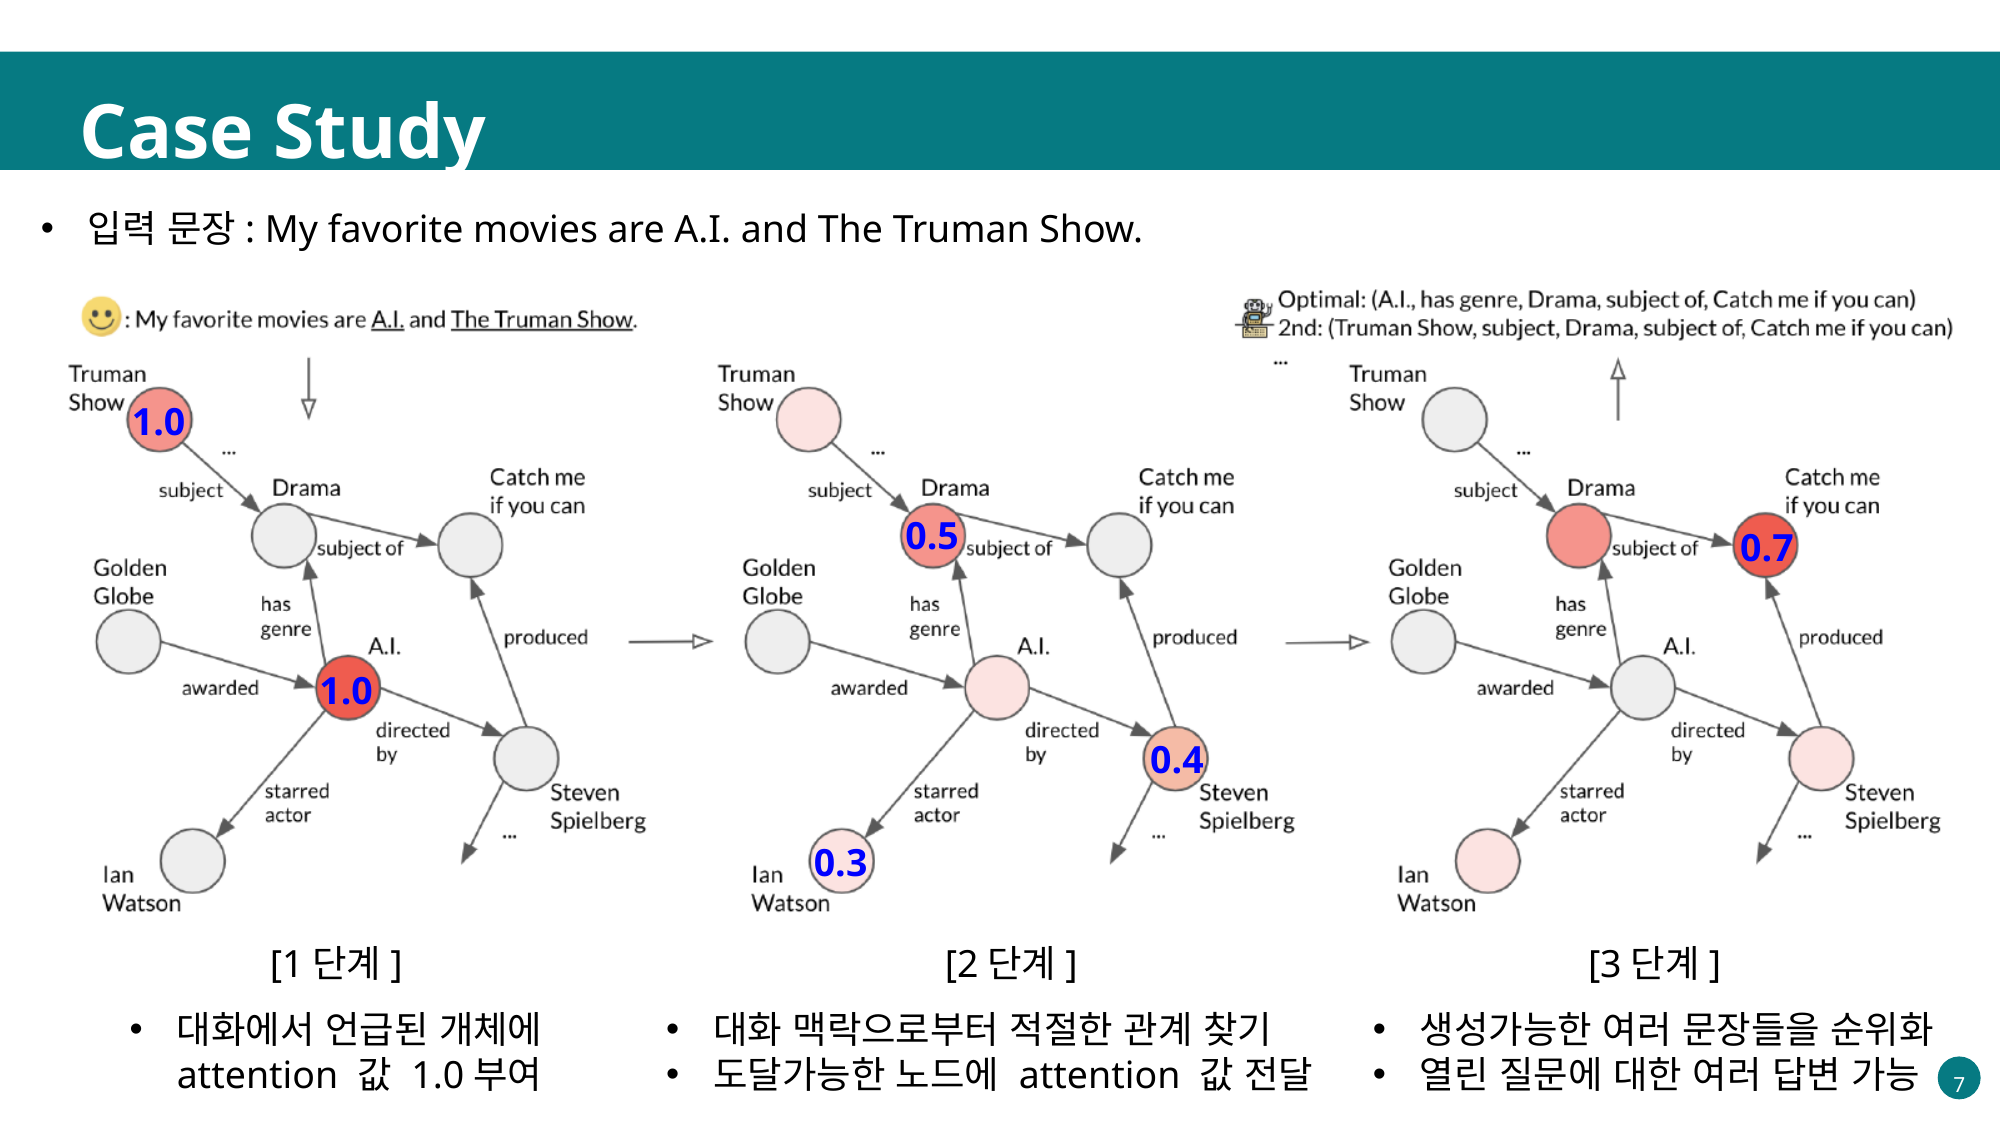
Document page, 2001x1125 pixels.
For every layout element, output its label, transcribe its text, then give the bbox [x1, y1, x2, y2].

text_box [47, 196, 1953, 258]
text_box 대화 맥락으로부터 적절한 관계 찾기 도달가능한 노드에 attention 값 전달 [651, 998, 1358, 1104]
picture [26, 258, 1974, 954]
text_box Case Study [64, 31, 502, 182]
text_box [2단계] [884, 954, 1139, 992]
text_box [1단계] [209, 954, 464, 992]
text_box 대화에서 언급된 개체에 attention 값 1.0부여 [60, 998, 612, 1104]
text_box [0, 51, 64, 171]
text_box [3단계] [1527, 954, 1782, 992]
text_box [502, 51, 2000, 171]
text_box 생성가능한 여러 문장들을 순위화 열린 질문에 대한 여러 답변 가능 [1358, 998, 1953, 1104]
text_box [47, 954, 1953, 1090]
text_box 입력 문장: My favorite movies are A.I. and The Truman Show. [26, 197, 1368, 258]
